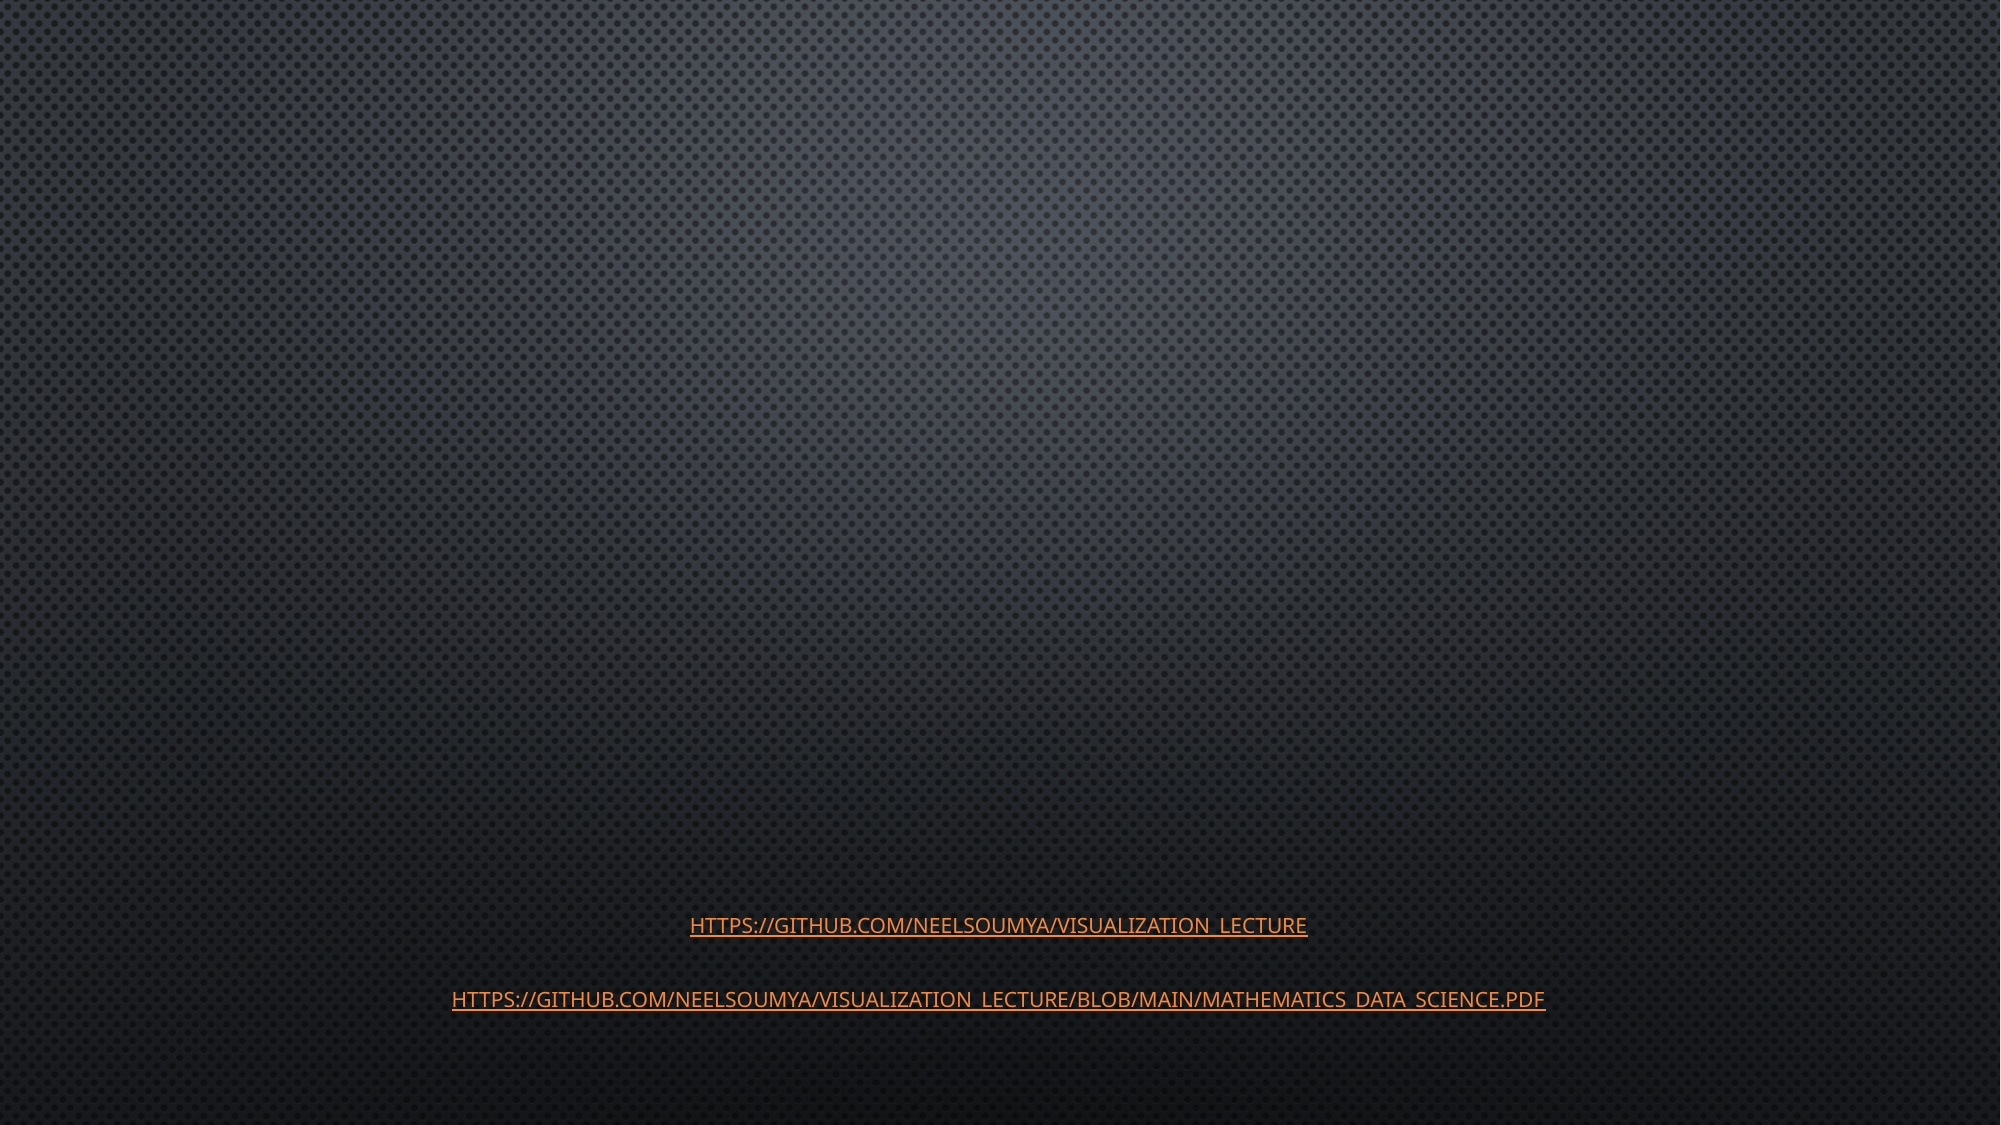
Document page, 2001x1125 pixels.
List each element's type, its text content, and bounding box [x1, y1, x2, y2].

subtitle https://github.com/neelsoumya/visualization_lecture https://github.com/neelsoumya/visualization_lecture/blob/main/mathematics_data_science.pdf [287, 904, 1711, 1024]
